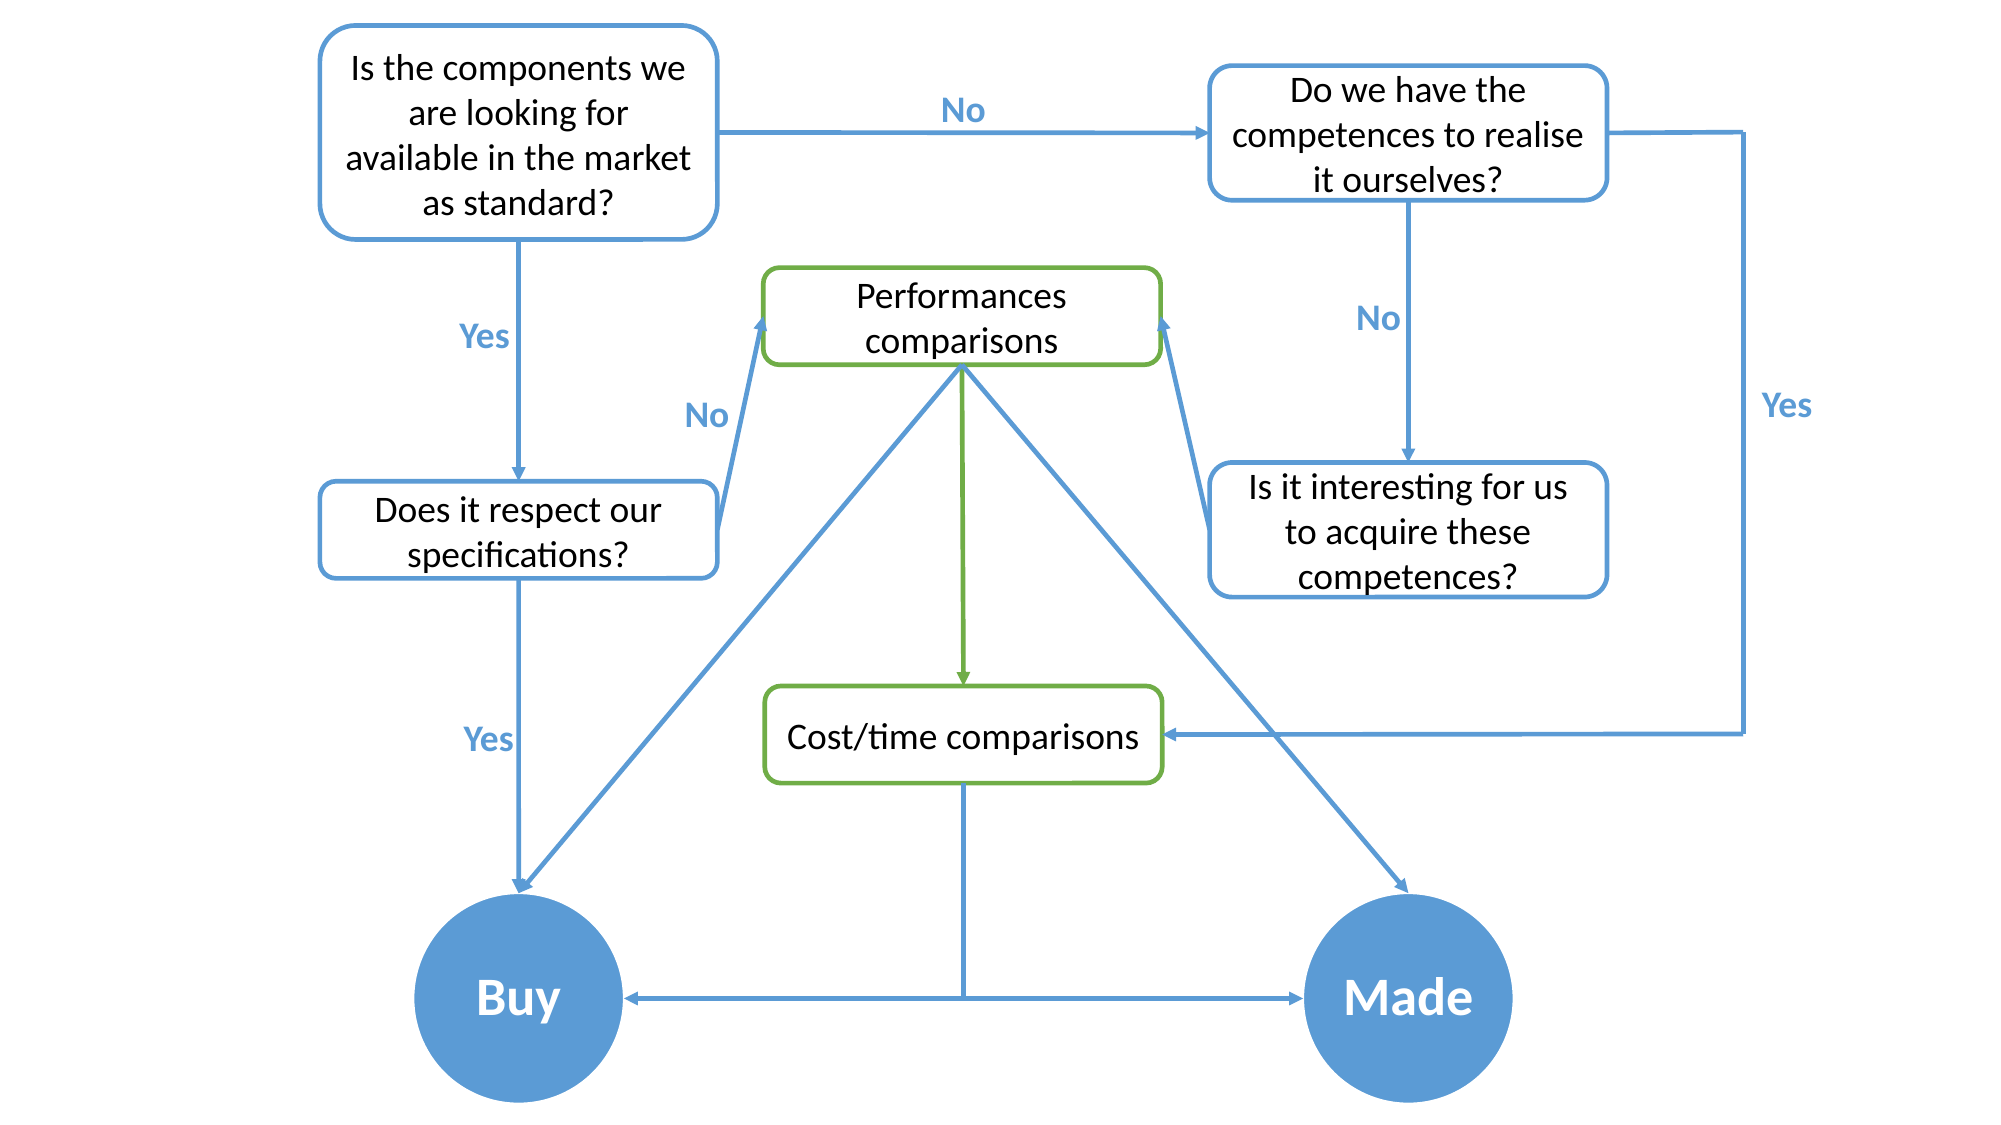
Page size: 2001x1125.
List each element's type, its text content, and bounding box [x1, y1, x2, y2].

text_box Yes [519, 304, 525, 364]
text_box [413, 893, 624, 1104]
text_box Yes [1747, 372, 1828, 433]
text_box No [1341, 285, 1408, 346]
text_box Performances comparisons [762, 266, 1162, 364]
text_box Is it interesting for us to acquire these competences? [1409, 461, 1609, 599]
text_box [1303, 893, 1514, 1104]
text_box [717, 316, 764, 364]
text_box Do we have the competences to realise it ourselves? [1208, 64, 1609, 202]
text_box Yes [444, 304, 518, 364]
text_box Is the components we are looking for available in the market as standard? [318, 24, 719, 241]
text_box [1160, 316, 1210, 364]
text_box No [926, 133, 1001, 138]
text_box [518, 364, 961, 894]
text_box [961, 364, 1409, 894]
text_box No [1409, 285, 1417, 346]
text_box Yes [448, 706, 518, 766]
text_box Does it respect our specifications? [318, 480, 518, 580]
text_box No [926, 77, 1001, 132]
